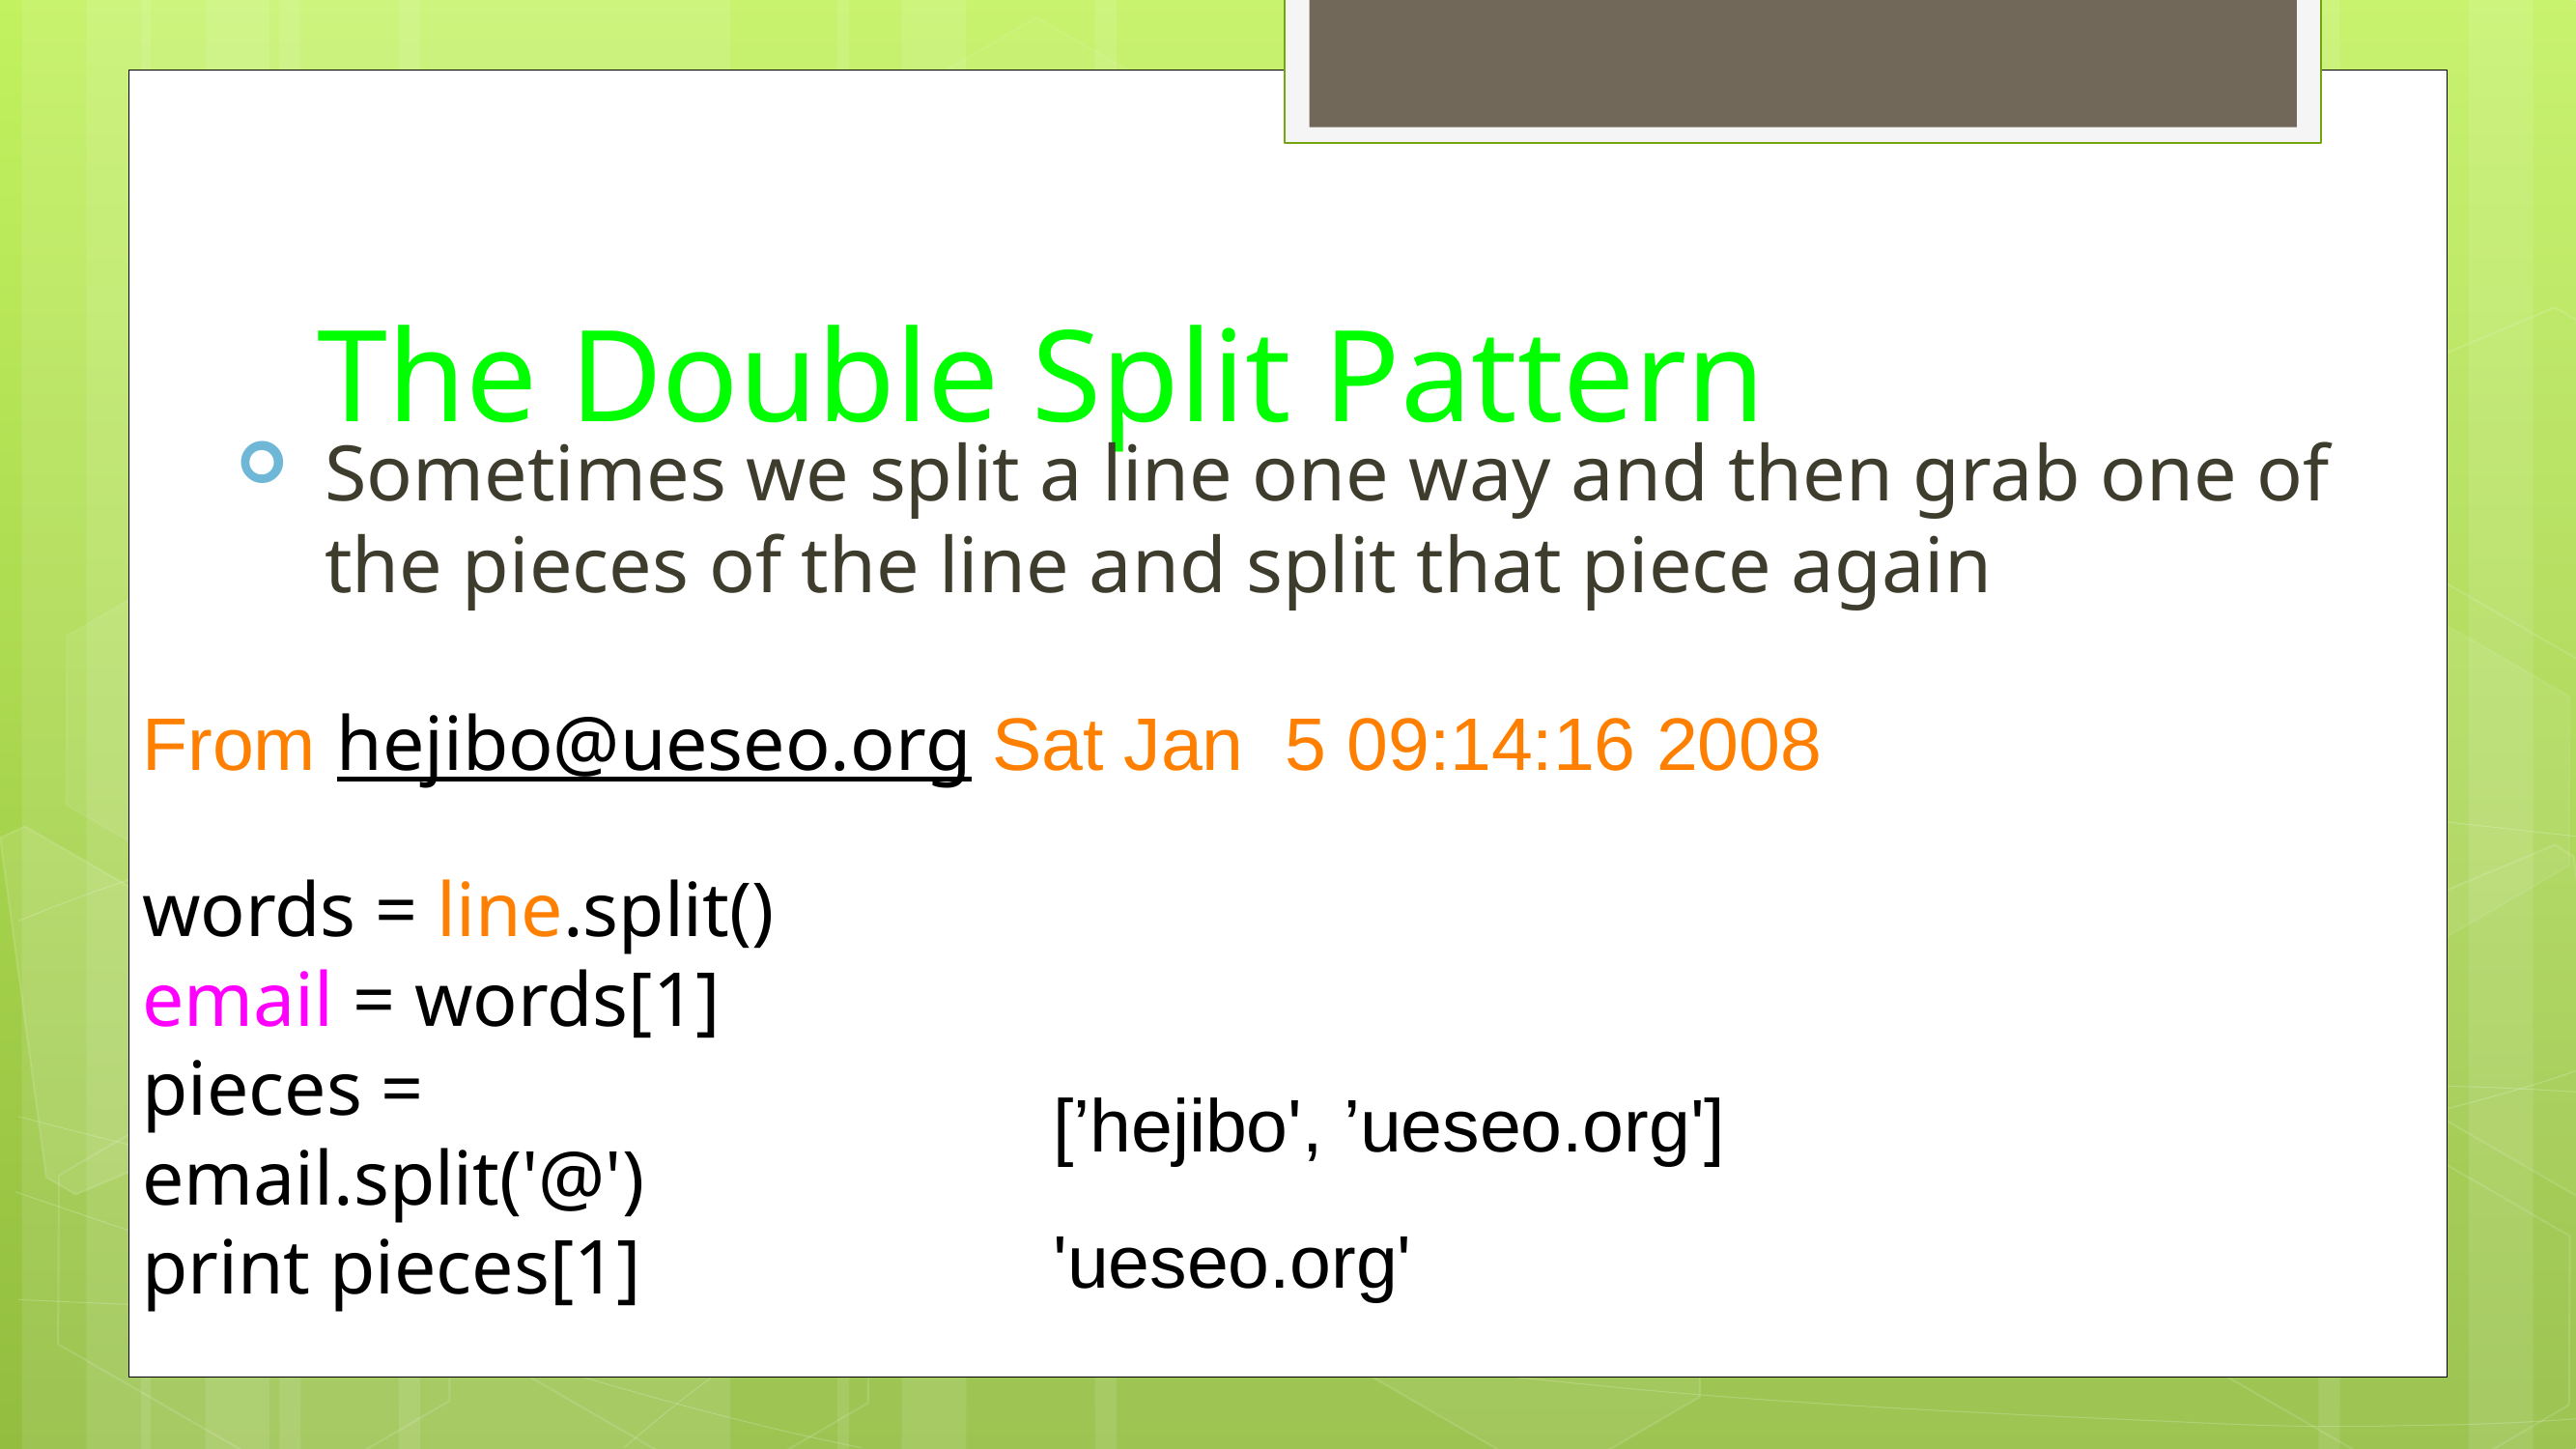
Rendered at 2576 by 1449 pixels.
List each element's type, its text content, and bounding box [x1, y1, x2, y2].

text_box [’hejibo', ’ueseo.org'] [1053, 1068, 2557, 1176]
text_box words = line.split() email = words[1] pieces = email.split('@') print pieces[1] [142, 912, 861, 1259]
text_box From hejibo@ueseo.org Sat Jan 5 09:14:16 2008 [142, 702, 2162, 791]
list Sometimes we split a line one way and then grab one of the pieces of the line and split that piece again [183, 412, 2391, 646]
text_box 'ueseo.org' [1053, 1205, 1631, 1313]
title The Double Split Pattern [294, 216, 2273, 412]
